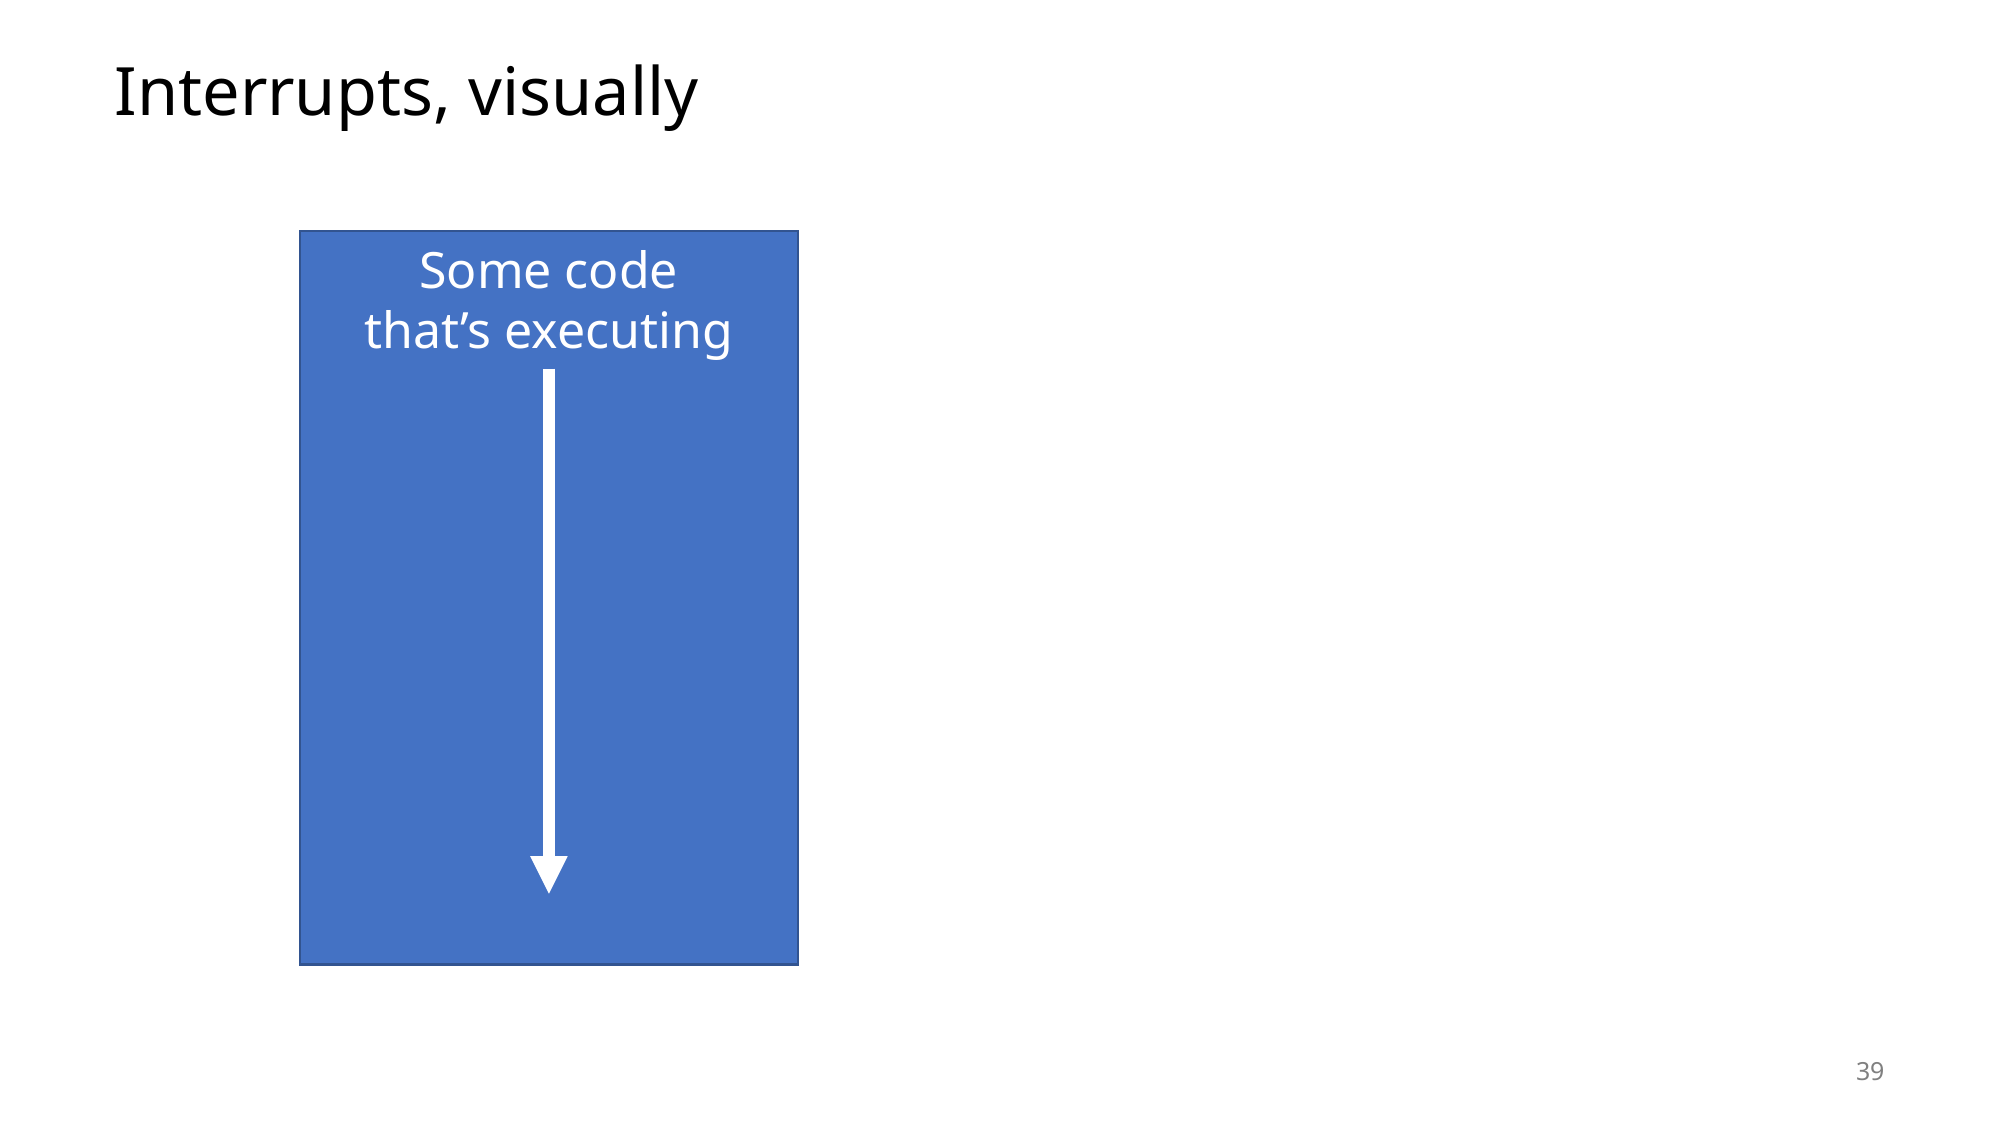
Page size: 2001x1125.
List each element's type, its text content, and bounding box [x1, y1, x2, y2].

text_box Some code that’s executing [299, 230, 799, 966]
slide_number 39 [1749, 1042, 1900, 1103]
title Interrupts, visually [99, 37, 1900, 150]
